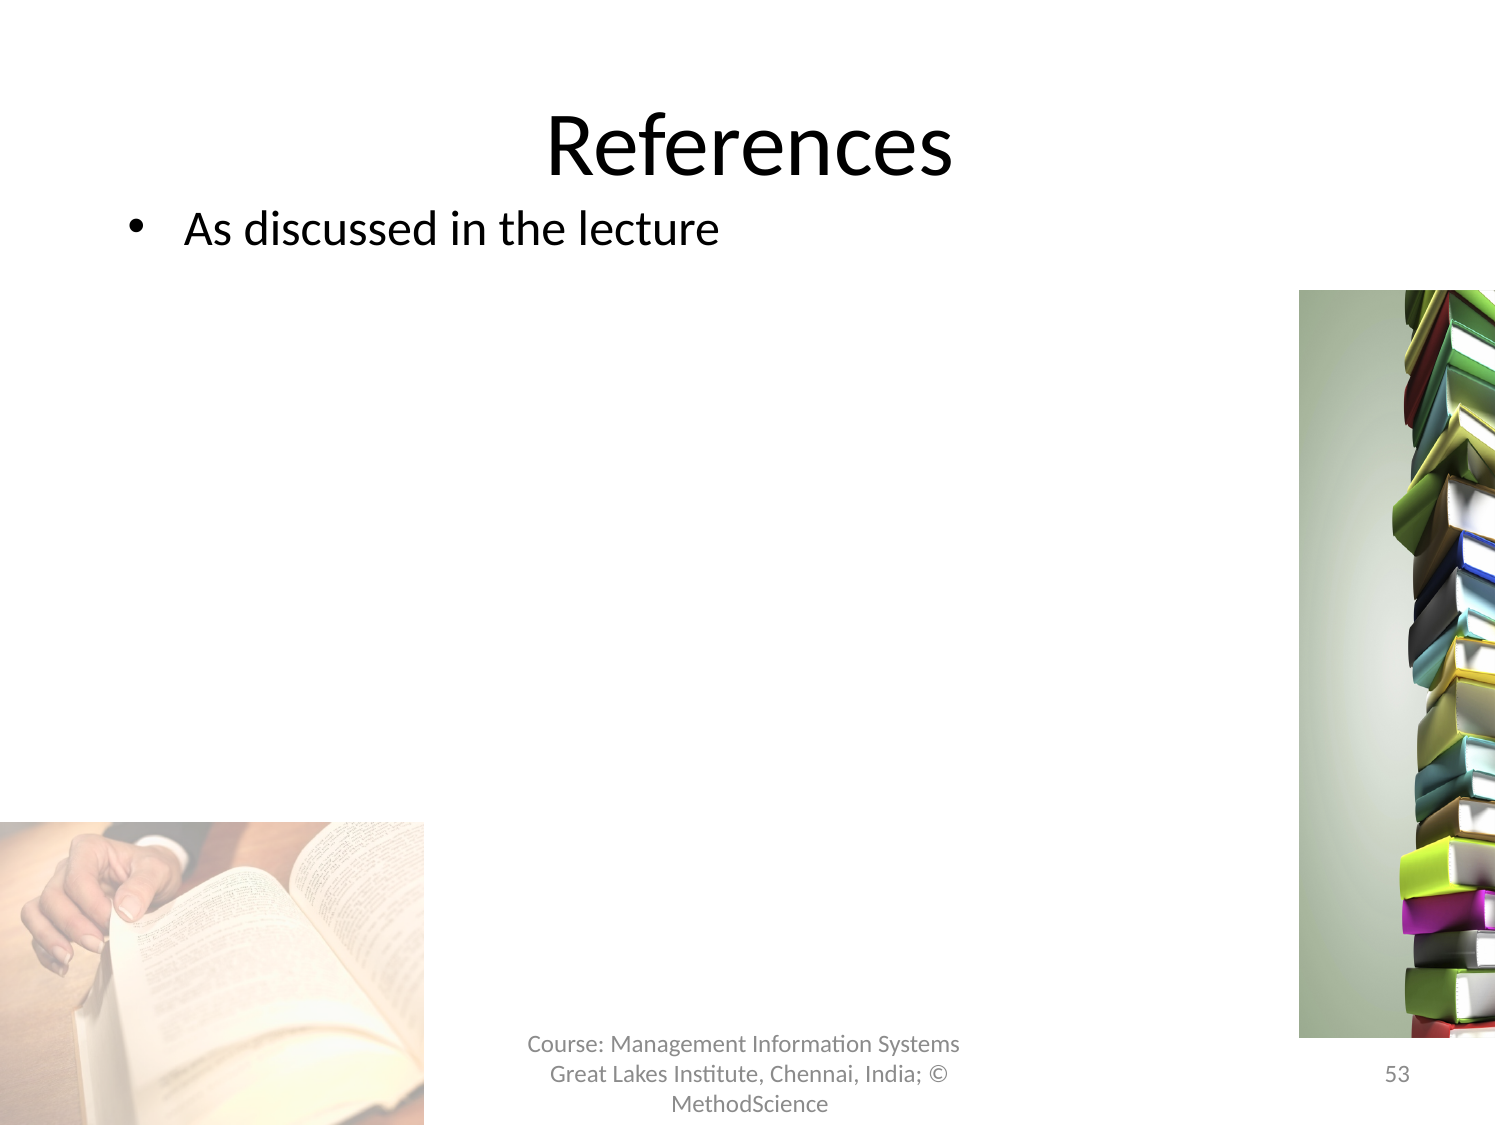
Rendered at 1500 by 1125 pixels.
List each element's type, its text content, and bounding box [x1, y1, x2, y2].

footer Course: Management Information Systems Great Lakes Institute, Chennai, India; © MethodScience [512, 1042, 988, 1103]
slide_number 53 [1074, 1042, 1425, 1103]
picture [1299, 289, 1496, 1038]
picture [0, 821, 425, 1125]
list As discussed in the lecture [112, 187, 1250, 938]
title References [75, 45, 1425, 233]
